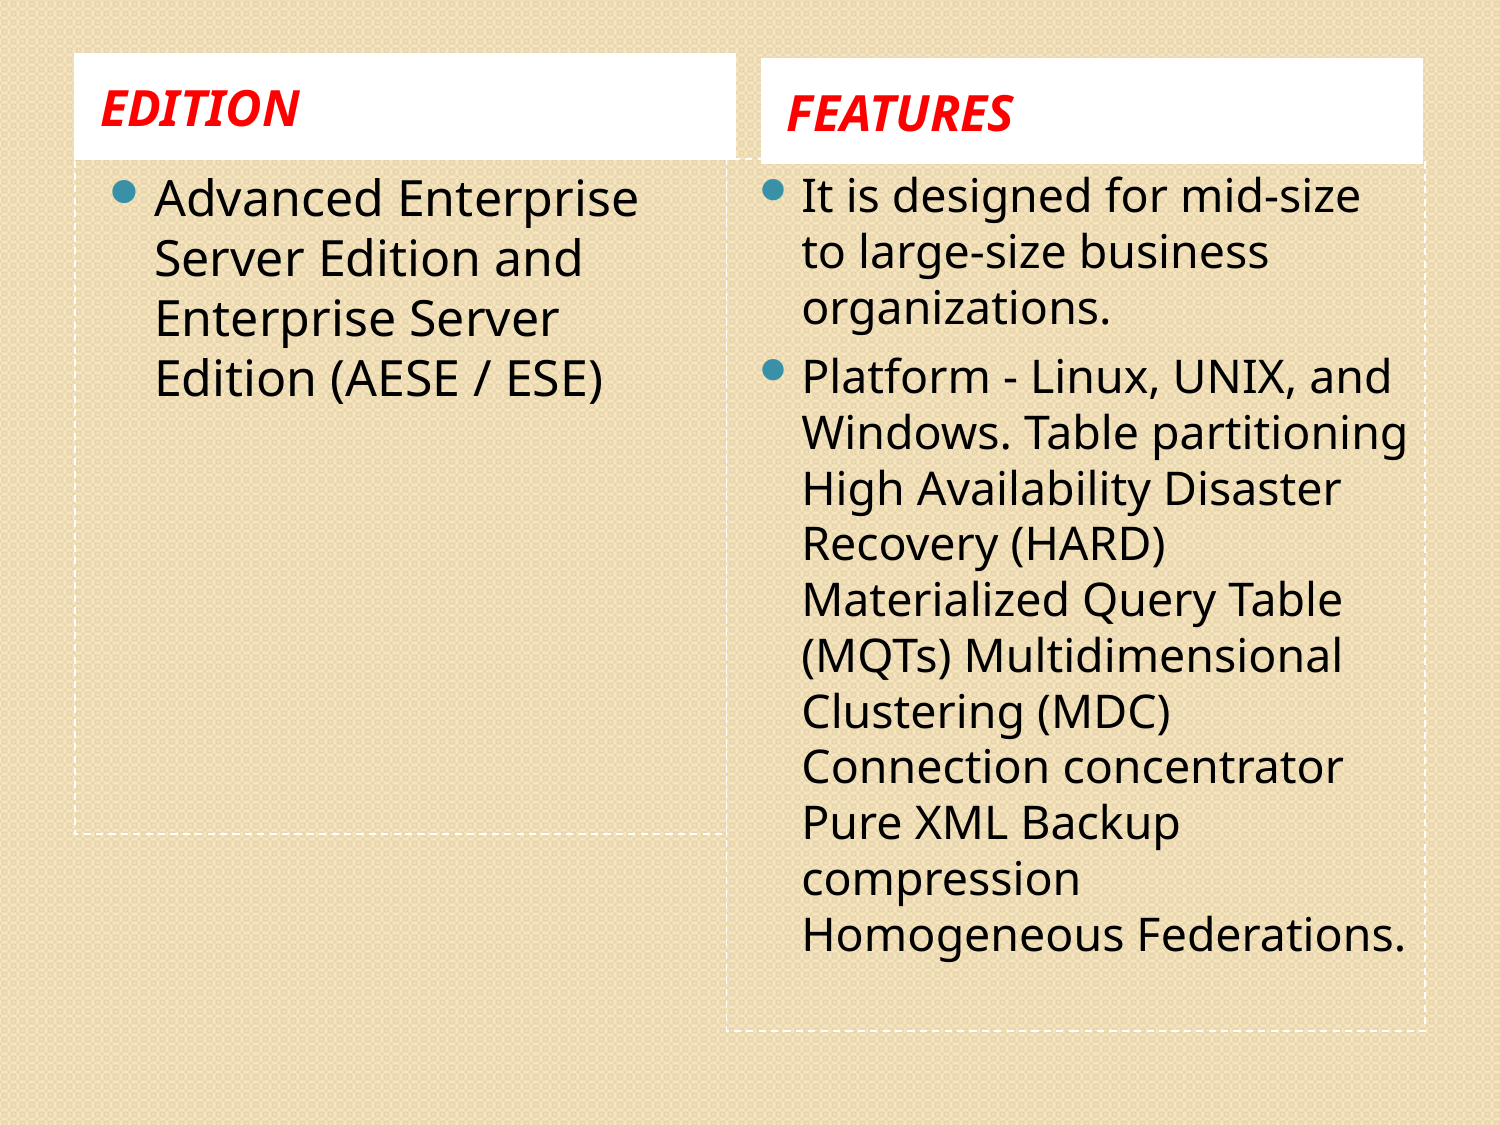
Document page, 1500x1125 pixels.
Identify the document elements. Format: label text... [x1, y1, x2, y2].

list EDITION [74, 53, 736, 160]
list FEATURES [761, 58, 1423, 159]
list It is designed for mid-size to large-size business organizations. Platform - Linux, UNIX, and Windows. Table partitioning High Availability Disaster Recovery (HARD) Materialized Query Table (MQTs) Multidimensional Clustering (MDC) Connection concentrator Pure XML Backup compression Homogeneous Federations. [726, 158, 1426, 1032]
list Advanced Enterprise Server Edition and Enterprise Server Edition (AESE / ESE) [74, 158, 726, 835]
